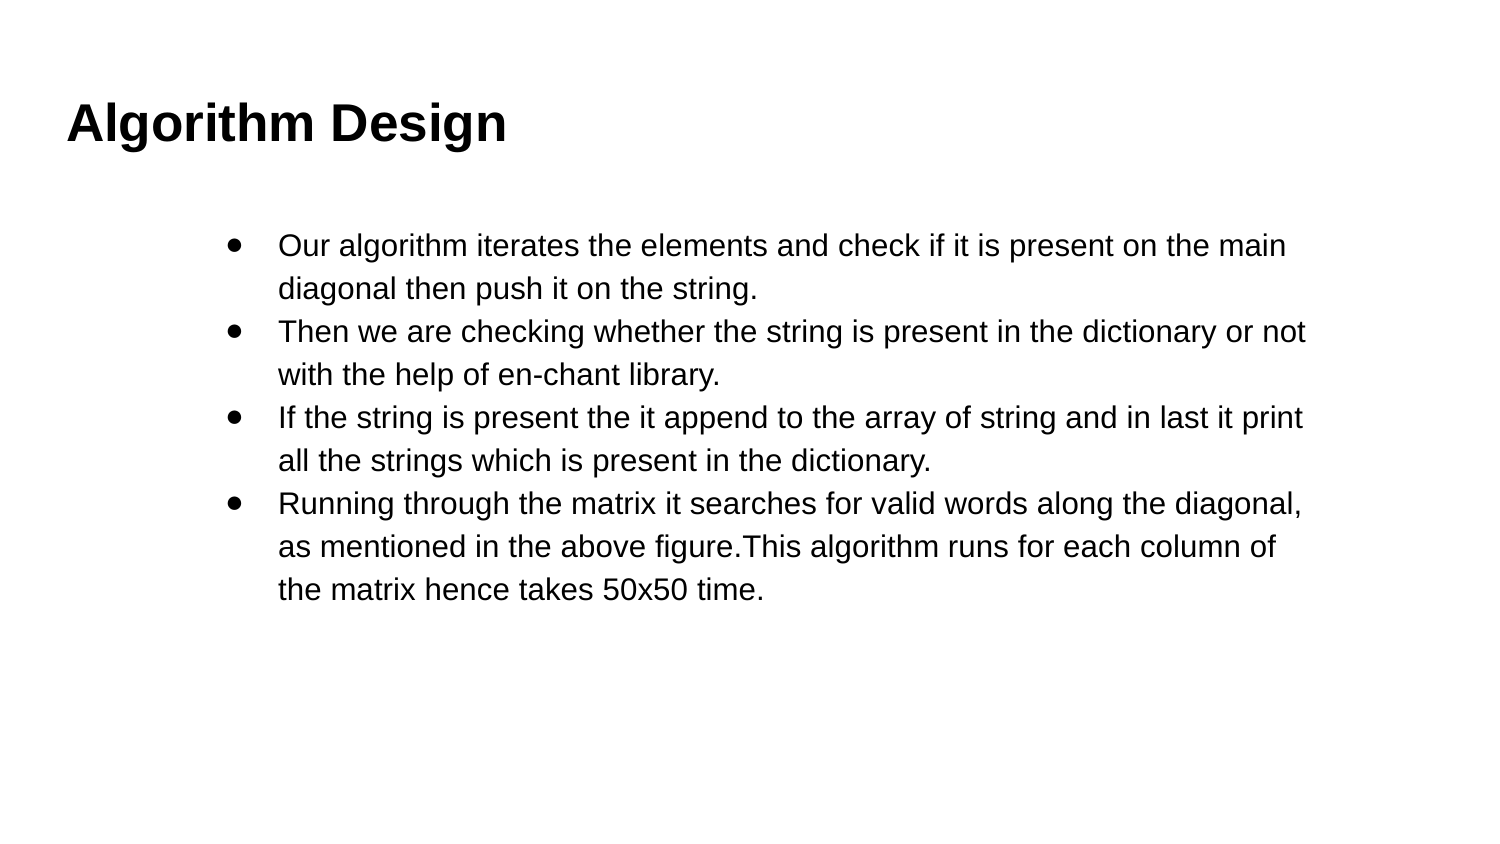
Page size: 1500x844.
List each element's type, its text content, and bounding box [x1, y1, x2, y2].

title Algorithm Design [51, 72, 1449, 167]
list Our algorithm iterates the elements and check if it is present on the main diagonal then push it on the string. Then we are checking whether the string is present in the dictionary or not with the help of en-chant library. If the string is present the it append to the array of string and in last it print all the strings which is present in the dictionary. Running through the matrix it searches for valid words along the diagonal, as mentioned in the above figure.This algorithm runs for each column of the matrix hence takes 50x50 time. [188, 204, 1343, 725]
